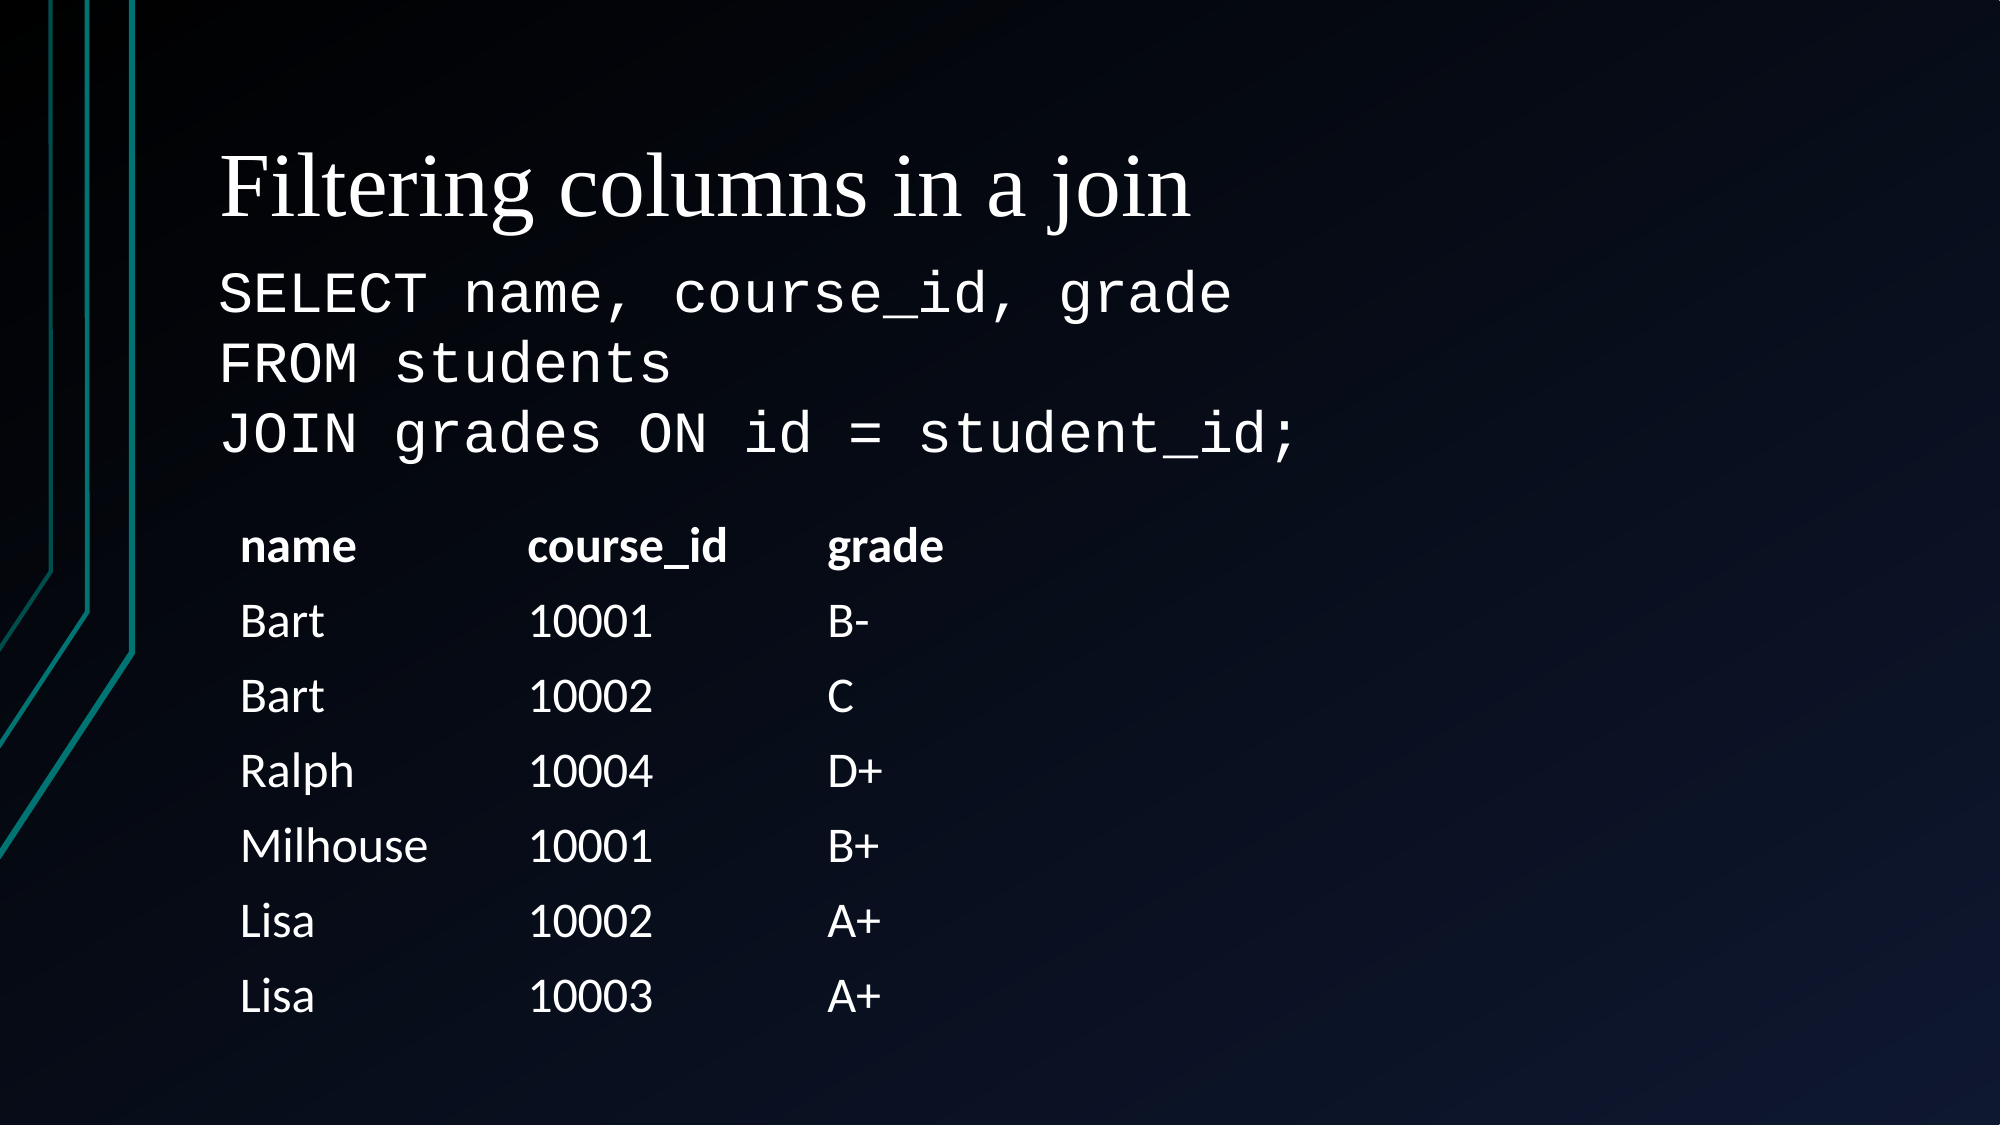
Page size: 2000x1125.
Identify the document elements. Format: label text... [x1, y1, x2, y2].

table_header course_id [512, 512, 812, 588]
table_cell D+ [812, 738, 1237, 813]
table_cell C [812, 663, 1237, 738]
table_cell 10004 [512, 738, 812, 813]
table_cell Lisa [225, 963, 512, 1038]
table_cell Milhouse [225, 813, 512, 888]
text_box SELECT name, course_id, grade FROM students JOIN grades ON id = student_id; [203, 246, 1904, 472]
table_cell A+ [812, 888, 1237, 963]
table_cell 10002 [512, 888, 812, 963]
table_cell B+ [812, 813, 1237, 888]
table_header name [225, 512, 512, 588]
table_cell A+ [812, 963, 1237, 1038]
table_cell Lisa [225, 888, 512, 963]
title Filtering columns in a join [199, 45, 1900, 246]
table_cell 10001 [512, 813, 812, 888]
table_cell 10003 [512, 963, 812, 1038]
table_cell Bart [225, 588, 512, 663]
table_cell 10001 [512, 588, 812, 663]
table_cell B- [812, 588, 1237, 663]
table_cell 10002 [512, 663, 812, 738]
table_cell Bart [225, 663, 512, 738]
table_header grade [812, 512, 1237, 588]
table_cell Ralph [225, 738, 512, 813]
